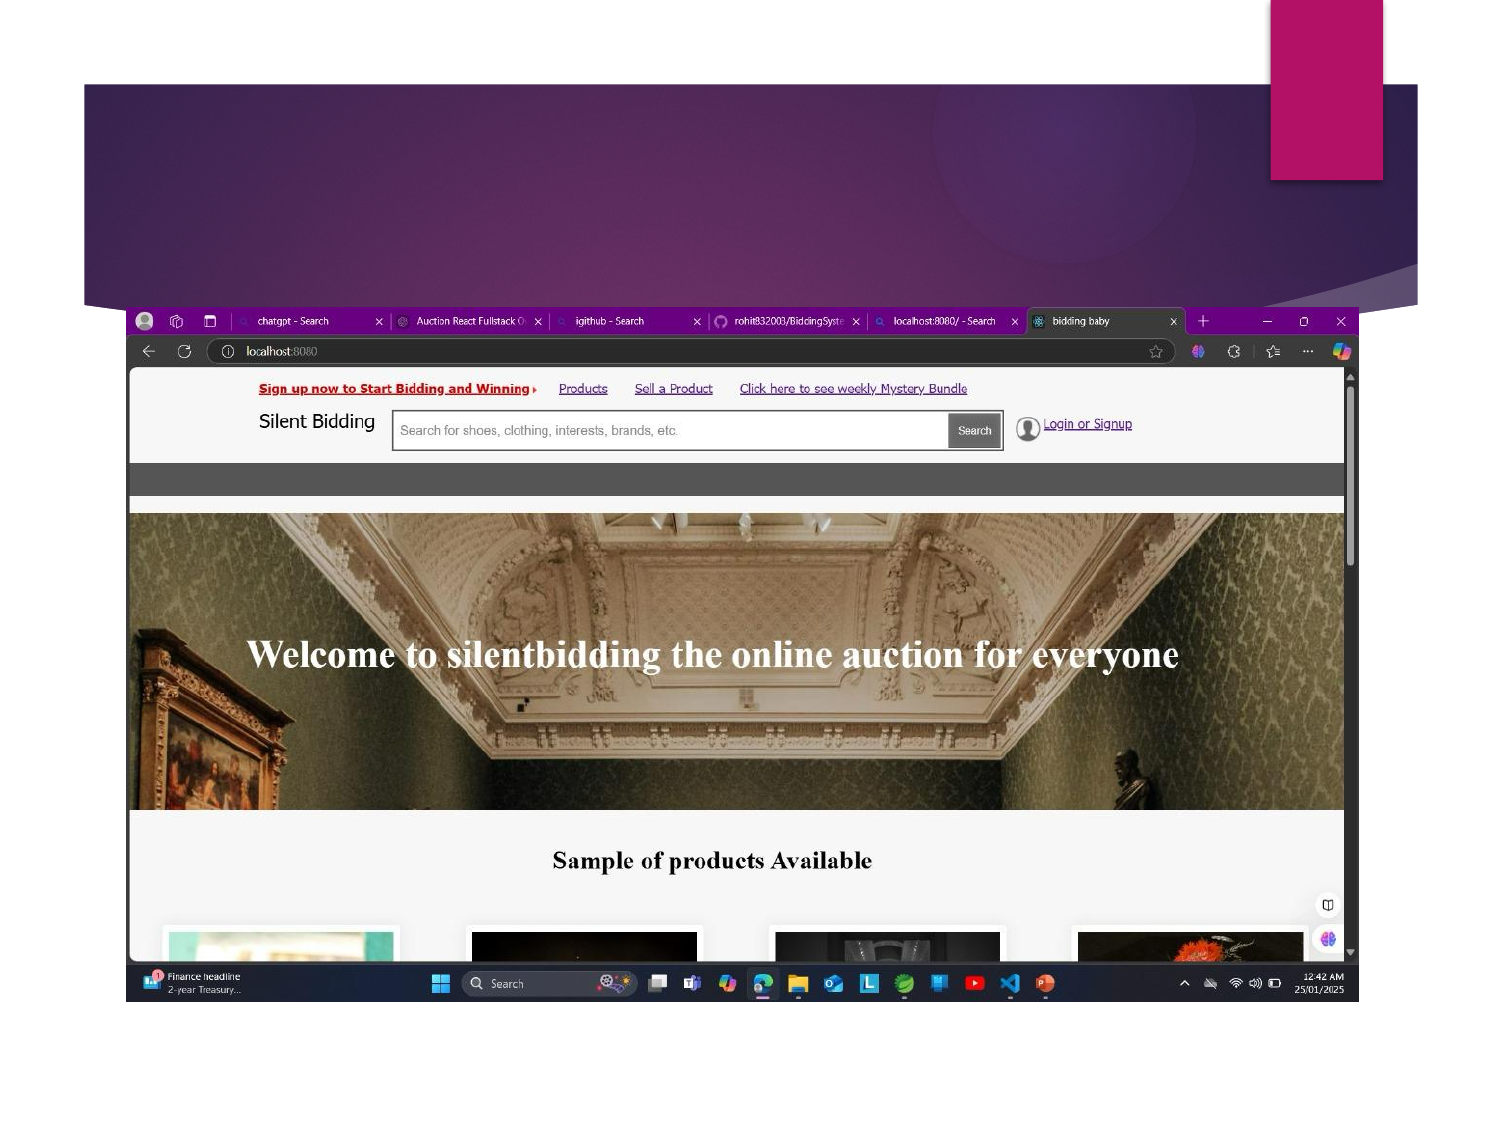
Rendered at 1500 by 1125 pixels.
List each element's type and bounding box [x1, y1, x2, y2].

list [125, 307, 1359, 1002]
